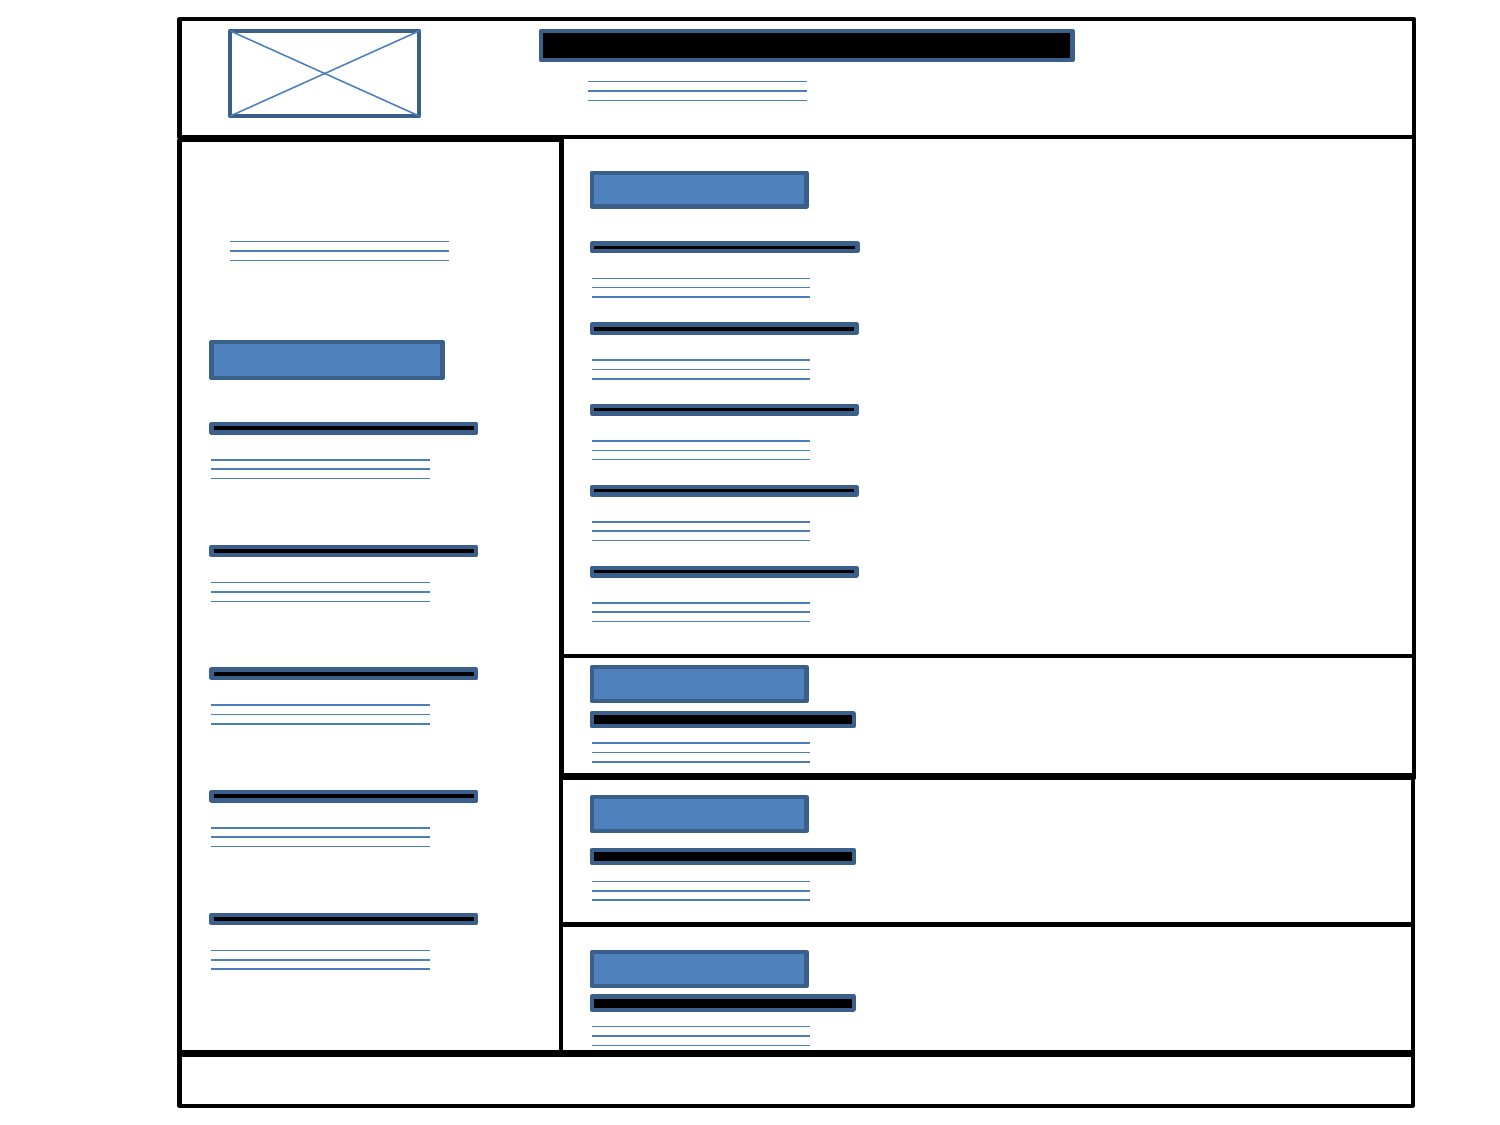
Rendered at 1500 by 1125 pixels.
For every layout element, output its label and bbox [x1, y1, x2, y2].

text_box [179, 18, 1415, 1107]
